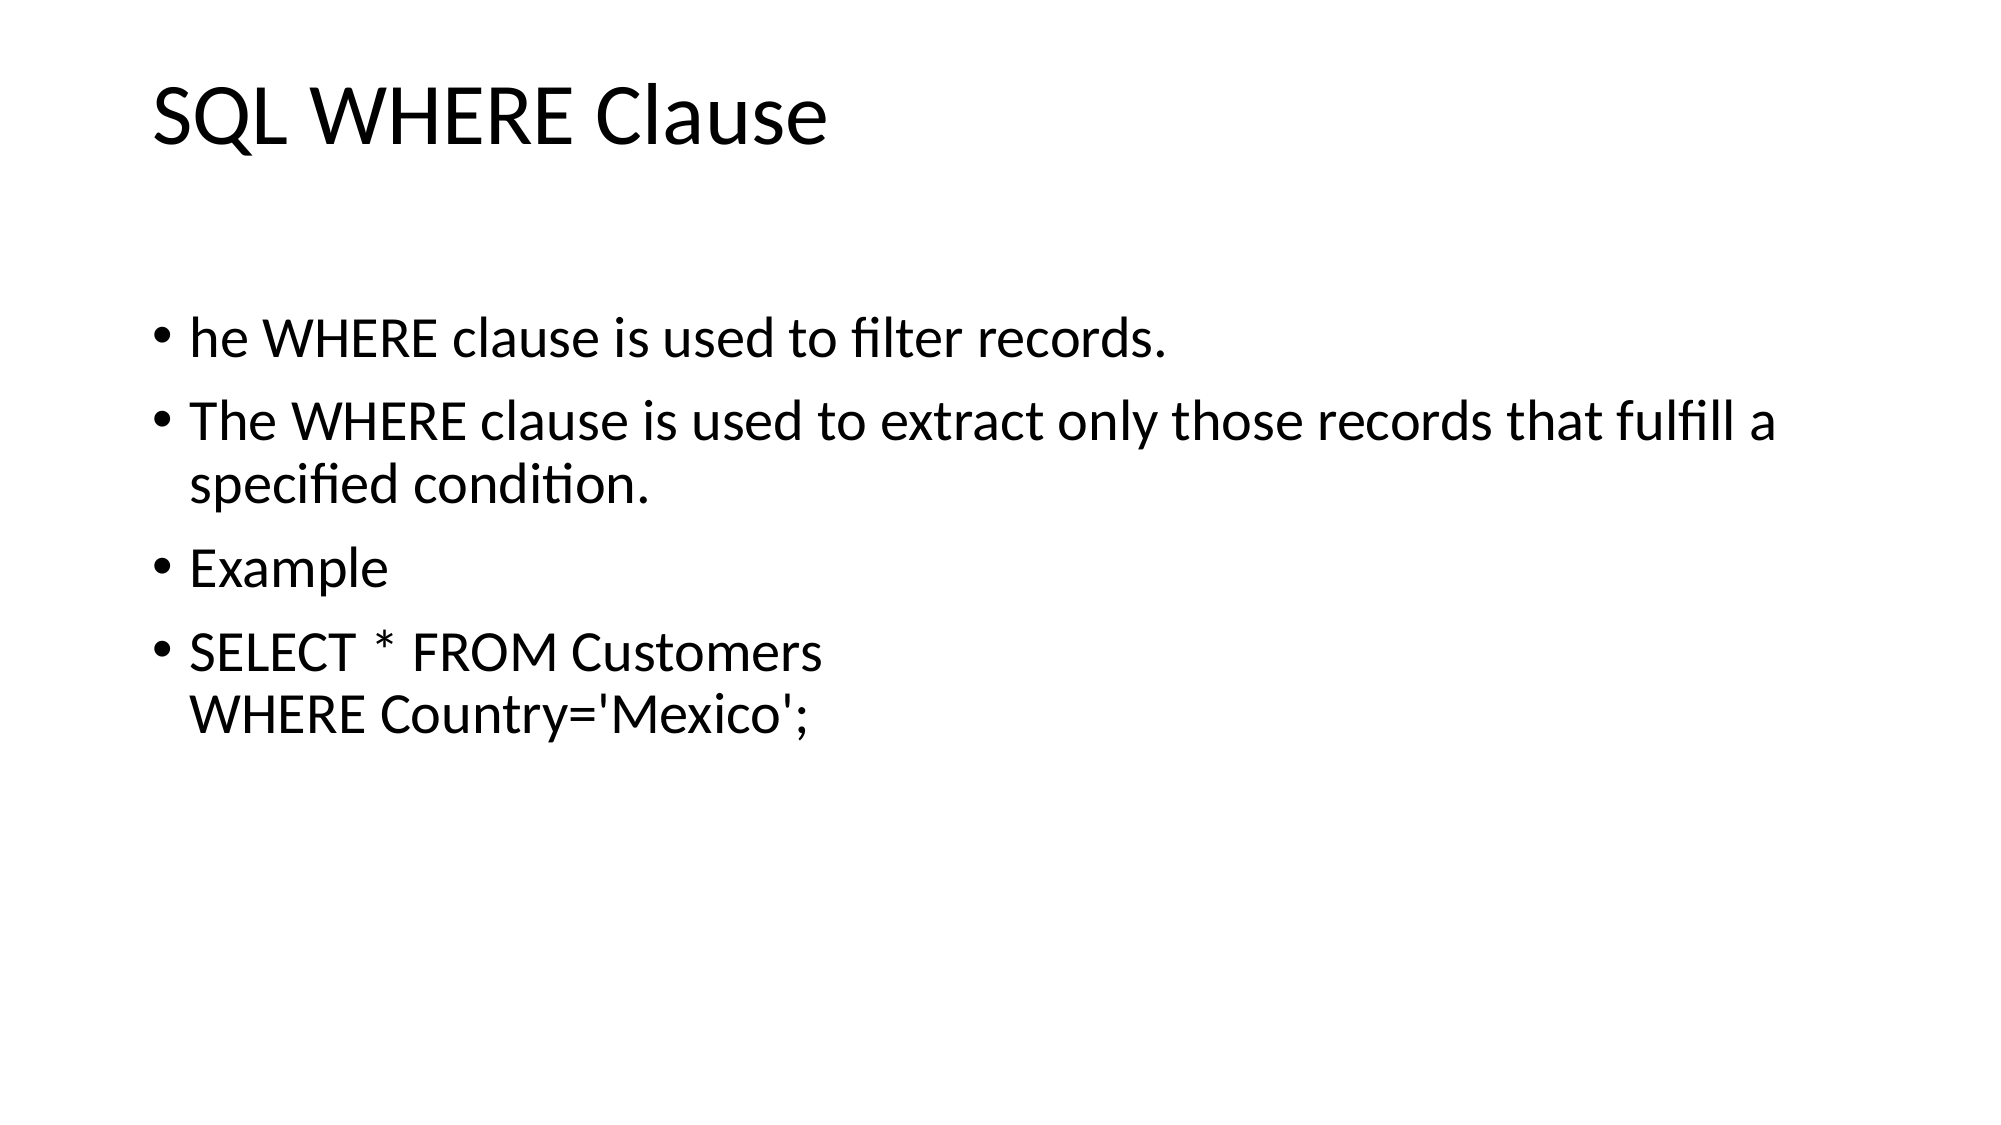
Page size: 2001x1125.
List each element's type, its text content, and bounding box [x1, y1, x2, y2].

list he WHERE clause is used to filter records. The WHERE clause is used to extract only those records that fulfill a specified condition. Example SELECT * FROM Customers WHERE Country='Mexico'; [137, 299, 1863, 1014]
title SQL WHERE Clause [137, 59, 1863, 278]
